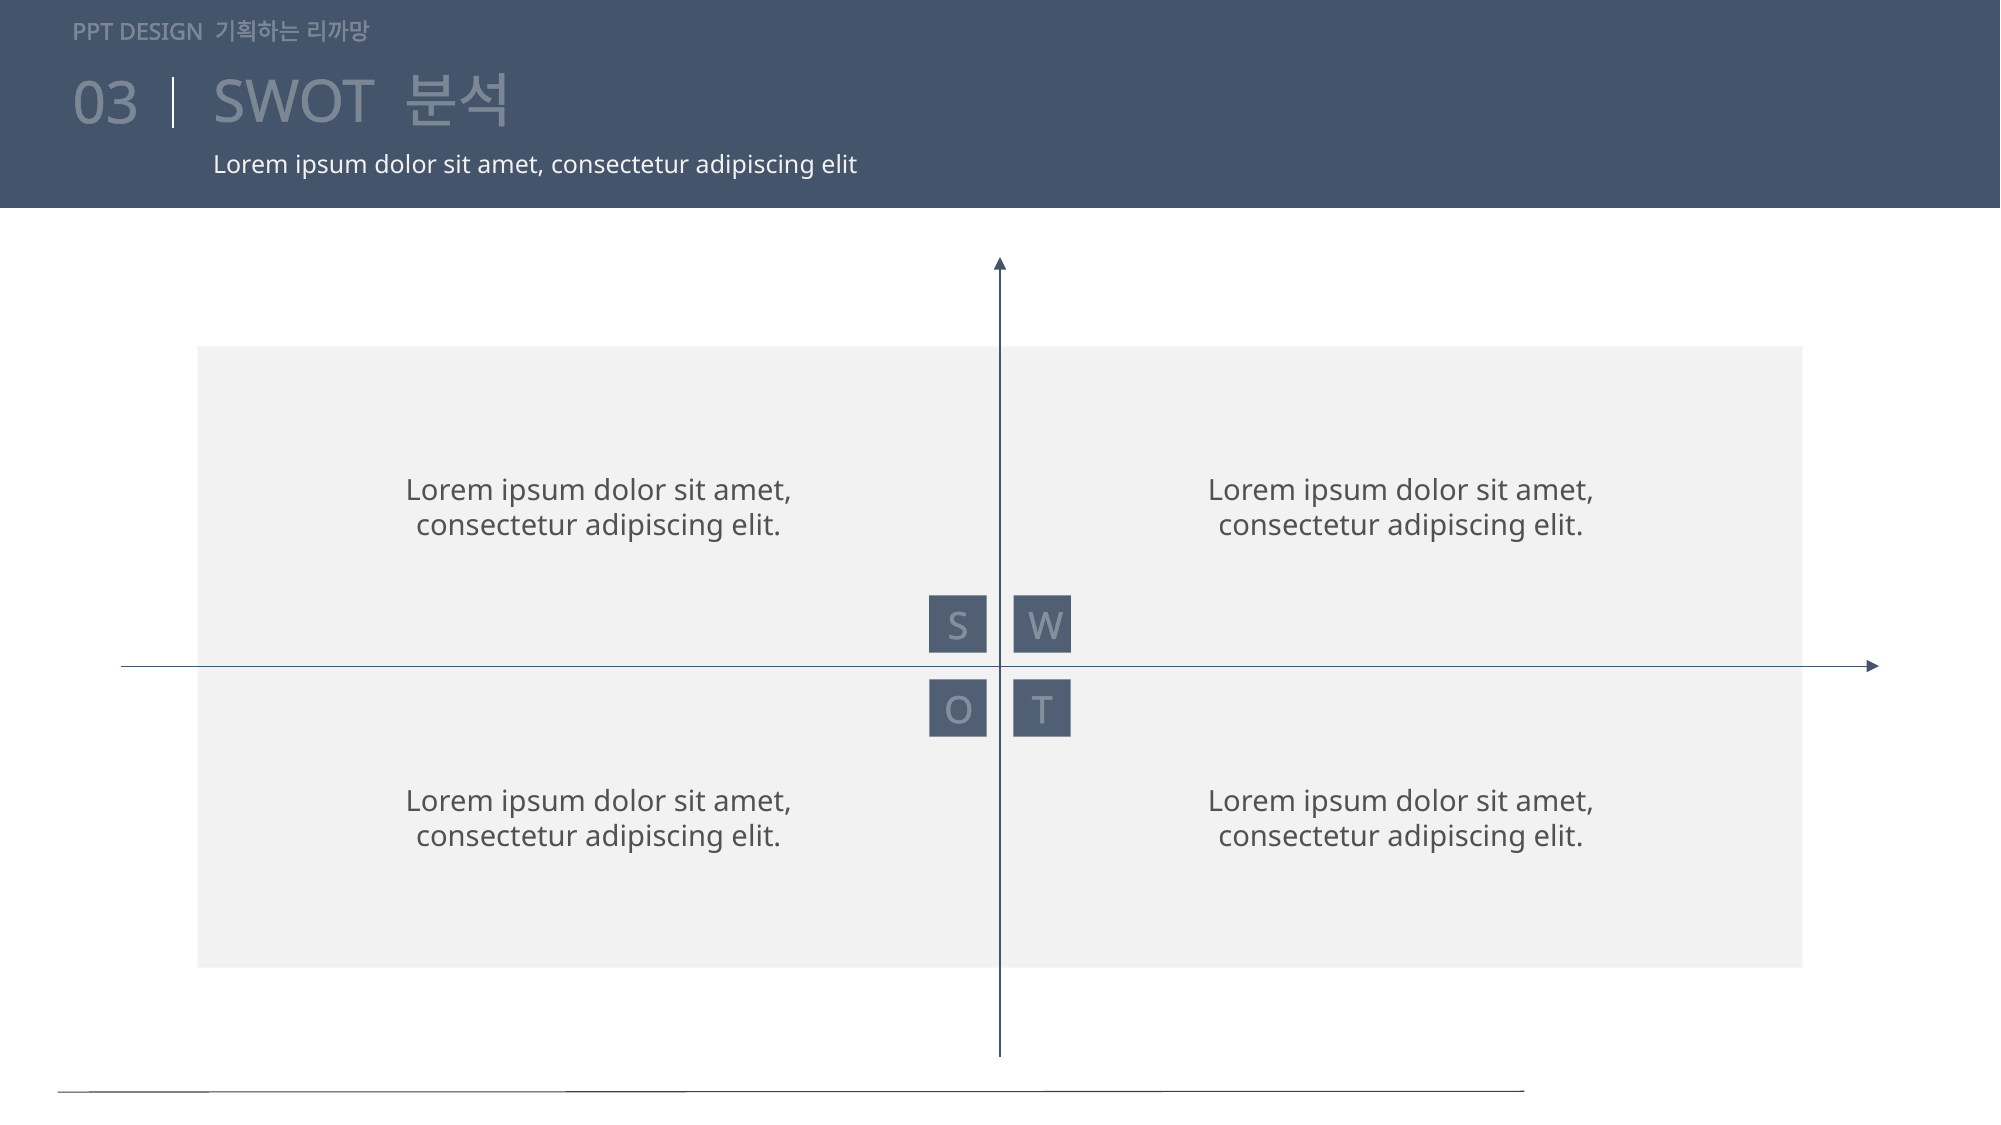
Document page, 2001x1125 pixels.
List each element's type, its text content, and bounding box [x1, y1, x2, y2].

text_box Lorem ipsum dolor sit amet, consectetur adipiscing elit. [354, 463, 844, 549]
text_box Lorem ipsum dolor sit amet, consectetur adipiscing elit. [1156, 463, 1646, 549]
list Lorem ipsum dolor sit amet, consectetur adipiscing elit [198, 147, 883, 184]
text_box Lorem ipsum dolor sit amet, consectetur adipiscing elit. [1156, 774, 1646, 860]
title SWOT 분석 [198, 63, 883, 143]
text_box [197, 667, 999, 969]
text_box [1001, 345, 1803, 666]
list PPT DESIGN 기획하는 리까망 [57, 12, 407, 53]
text_box Lorem ipsum dolor sit amet, consectetur adipiscing elit. [354, 774, 844, 860]
text_box [1001, 667, 1803, 969]
list 03 [57, 65, 199, 144]
text_box O [928, 678, 988, 738]
text_box W [1012, 594, 1072, 654]
text_box [197, 345, 999, 666]
text_box S [928, 594, 988, 654]
text_box T [1012, 678, 1072, 738]
